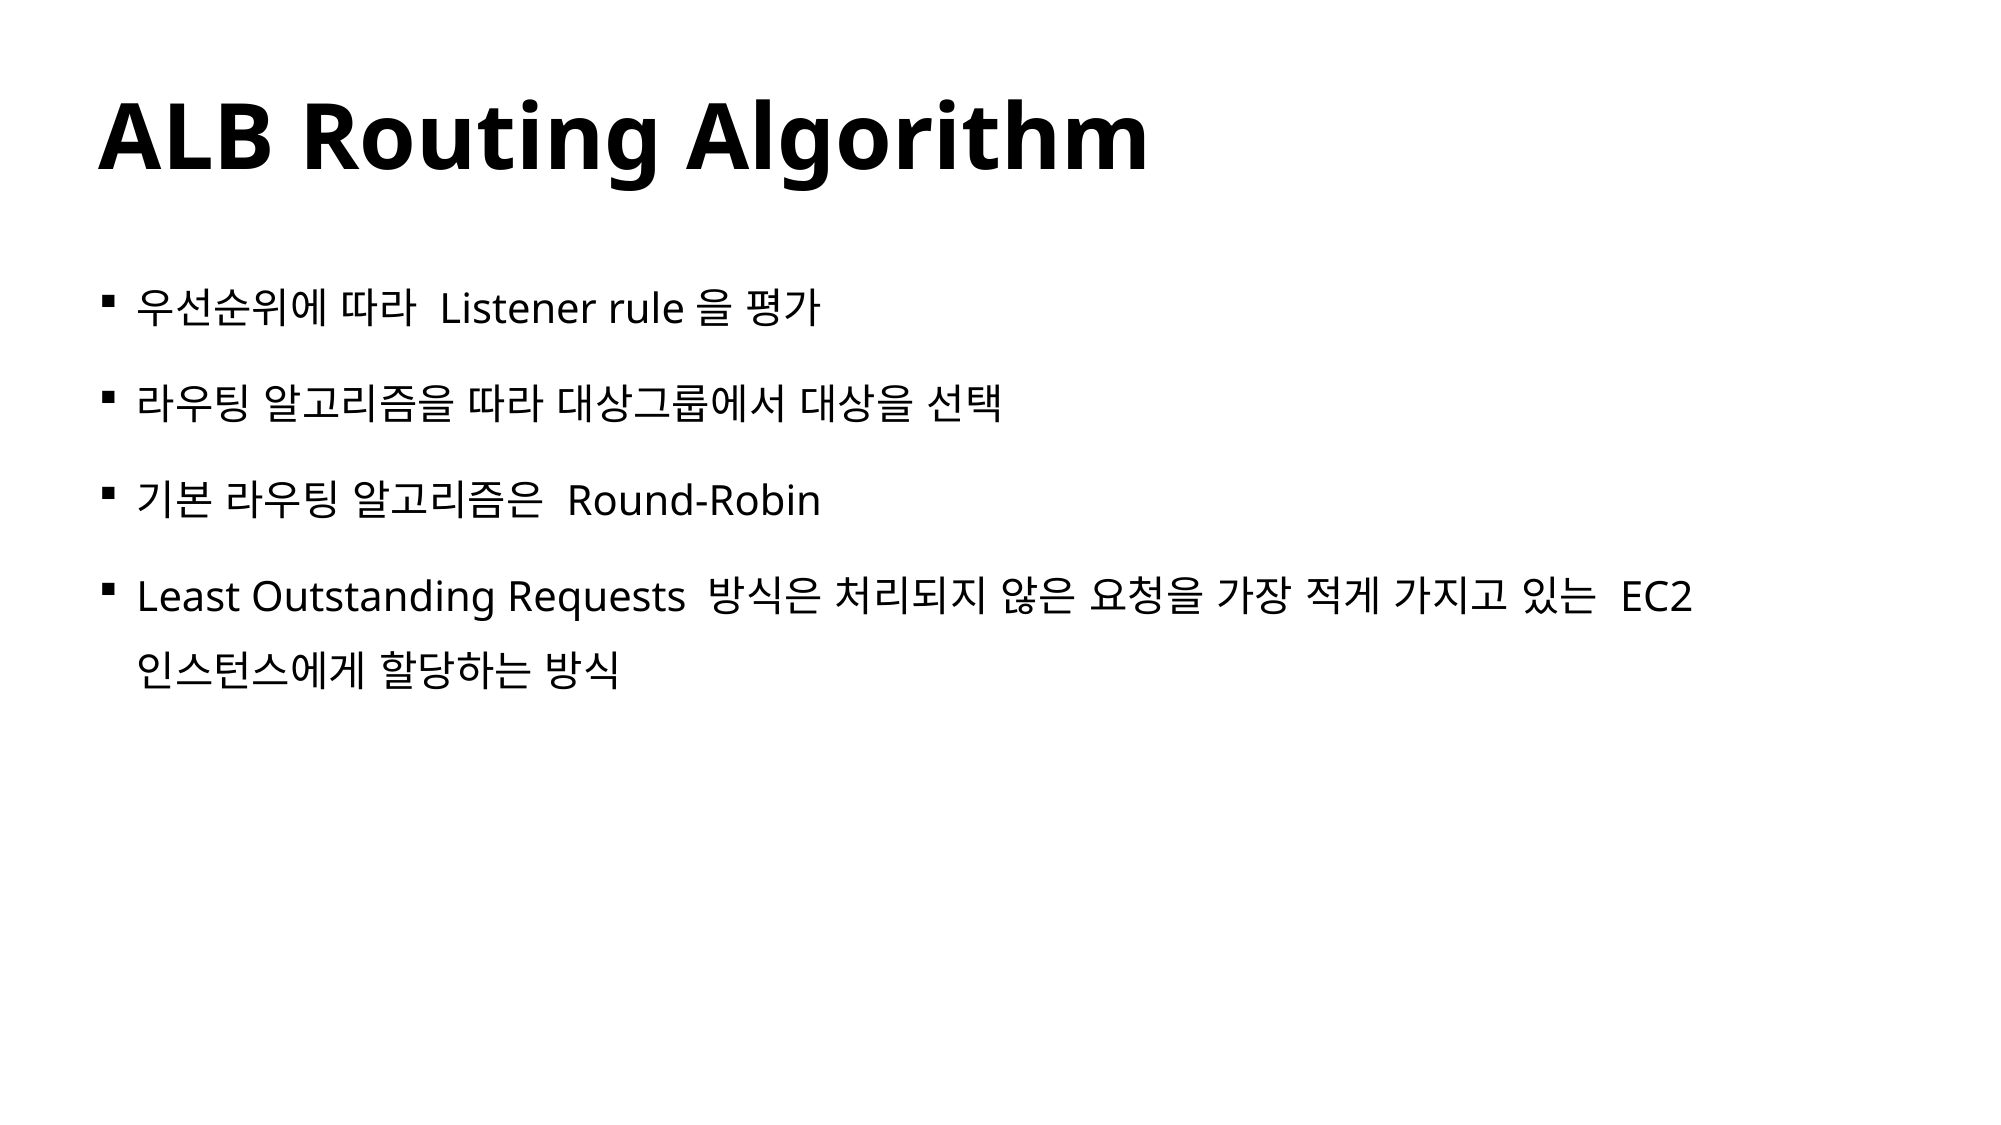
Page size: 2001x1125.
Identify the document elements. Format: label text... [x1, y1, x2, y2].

title ALB Routing Algorithm [83, 31, 1809, 248]
list 우선순위에 따라 Listener rule을 평가 라우팅 알고리즘을 따라 대상그룹에서 대상을 선택 기본 라우팅 알고리즘은 Round-Robin Least Outstanding Requests 방식은 처리되지 않은 요청을 가장 적게 가지고 있는 EC2 인스턴스에게 할당하는 방식 [83, 248, 1809, 963]
